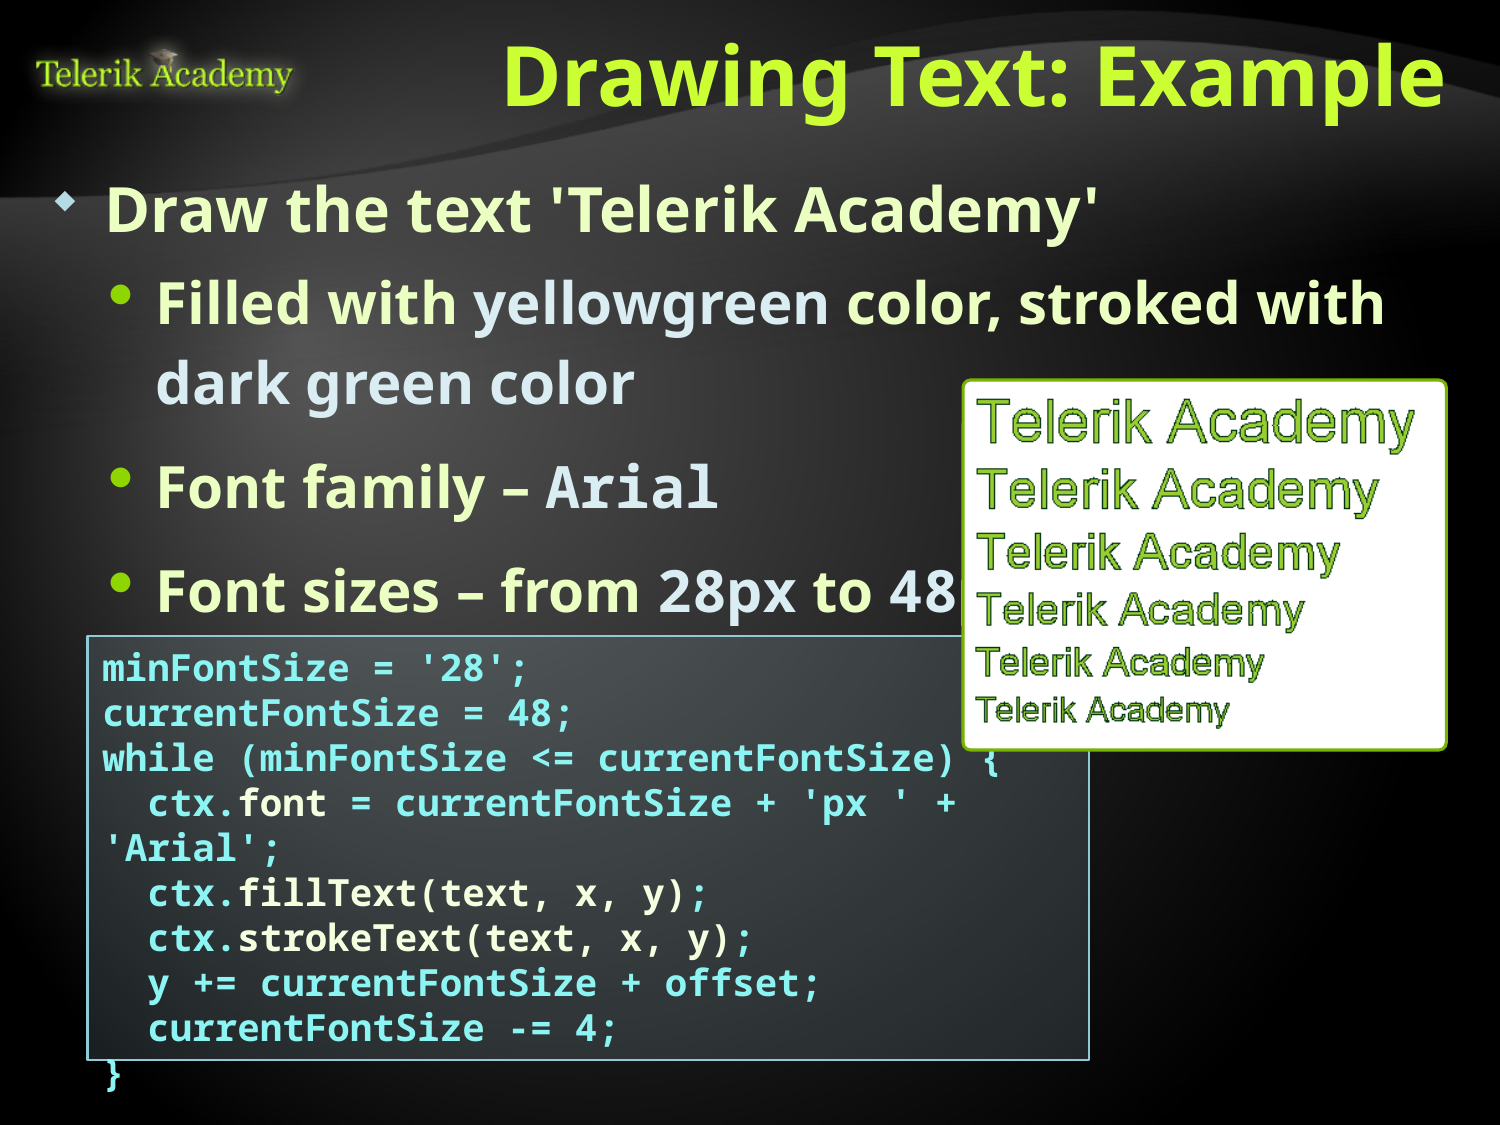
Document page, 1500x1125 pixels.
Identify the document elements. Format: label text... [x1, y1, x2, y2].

title Drawing Text: Example [300, 12, 1463, 150]
list minFontSize = '28'; currentFontSize = 48; while (minFontSize <= currentFontSize) { ctx.font = currentFontSize + 'px ' + 'Arial'; ctx.fillText(text, x, y); ctx.strokeText(text, x, y); y += currentFontSize + offset; currentFontSize -= 4; } [86, 635, 1090, 1061]
list Draw the text 'Telerik Academy' Filled with yellowgreen color, stroked with dark green color Font family – Arial Font sizes – from 28px to 48px [37, 162, 1463, 637]
picture [0, 0, 1500, 1125]
